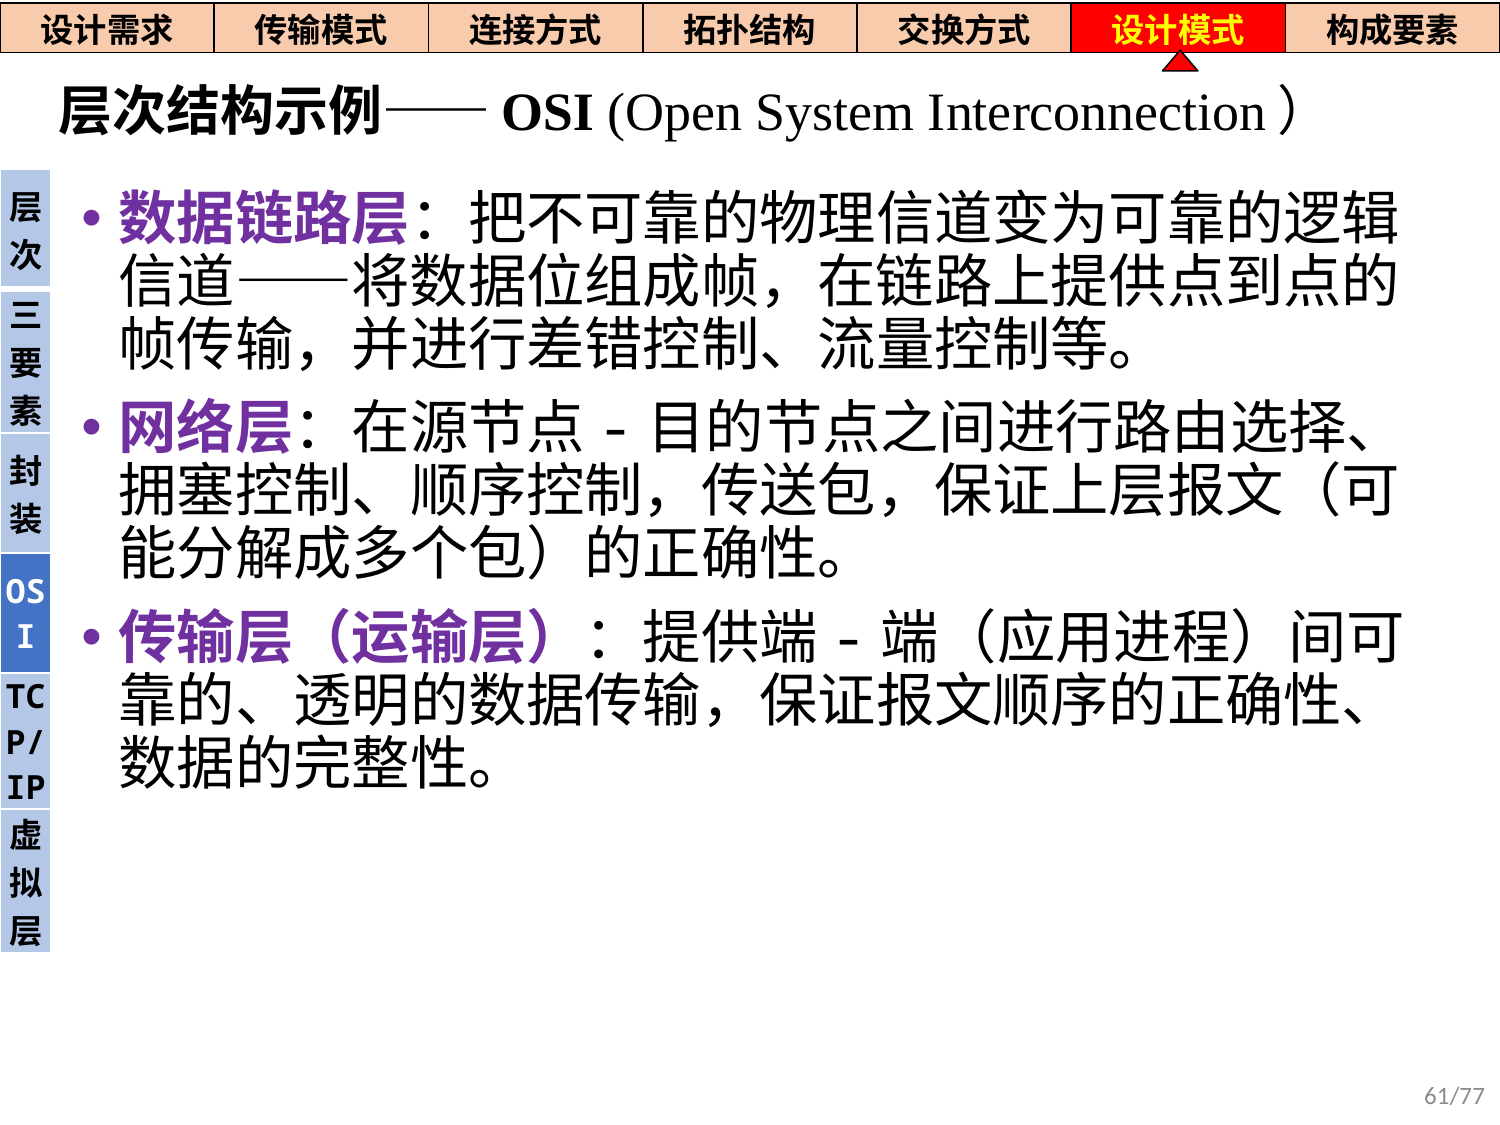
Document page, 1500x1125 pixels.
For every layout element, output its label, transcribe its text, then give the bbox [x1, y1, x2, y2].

slide_number 61/77 [1162, 1065, 1500, 1125]
text_box [1162, 50, 1198, 71]
table_header 设计需求 [1, 4, 213, 52]
table_header 拓扑结构 [644, 4, 856, 52]
table_cell OSI [1, 554, 50, 672]
table_cell 虚拟层 [1, 810, 50, 952]
table_header 连接方式 [429, 4, 642, 52]
table_header 交换方式 [858, 4, 1070, 52]
list 数据链路层：把不可靠的物理信道变为可靠的逻辑信道——将数据位组成帧，在链路上提供点到点的帧传输，并进行差错控制、流量控制等。 网络层：在源节点-目的节点之间进行路由选择、拥塞控制、顺序控制，传送包，保证上层报文（可能分解成多个包）的正确性。 传输层（运输层）：提供端-端（应用进程）间可靠的、透明的数据传输，保证报文顺序的正确性、数据的完整性。 [66, 181, 1464, 1068]
table_header 设计模式 [1072, 4, 1285, 52]
table_header 传输模式 [215, 4, 428, 52]
table_cell 三要素 [1, 292, 50, 432]
table_header 层次 [1, 170, 50, 286]
title 层次结构示例——OSI (Open System Interconnection） [43, 57, 1464, 170]
table_header 构成要素 [1286, 4, 1499, 52]
table_cell 封装 [1, 434, 50, 552]
table_cell TCP/IP [1, 674, 50, 808]
